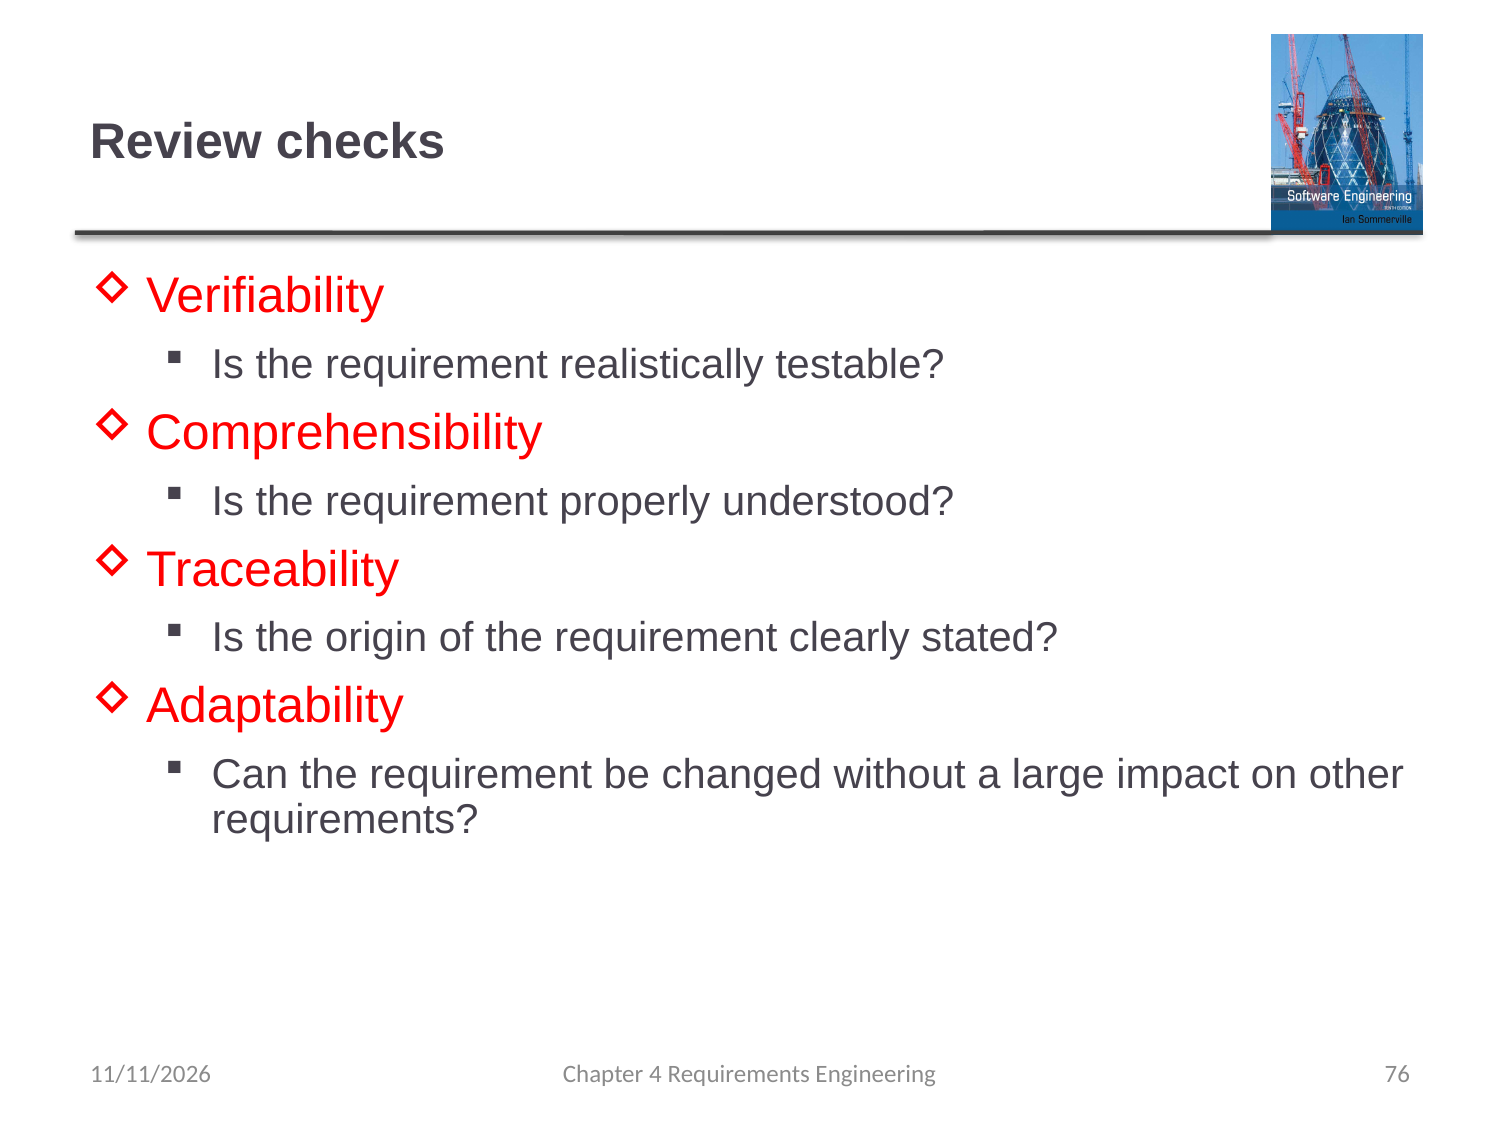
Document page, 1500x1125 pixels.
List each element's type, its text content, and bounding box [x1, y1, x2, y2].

title Review checks [74, 44, 1272, 233]
footer Chapter 4 Requirements Engineering [512, 1042, 988, 1103]
list Verifiability Is the requirement realistically testable? Comprehensibility Is the requirement properly understood? Traceability Is the origin of the requirement clearly stated? Adaptability Can the requirement be changed without a large impact on other requirements? [75, 262, 1425, 1005]
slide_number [75, 1042, 425, 1103]
slide_number 76 [1074, 1042, 1425, 1103]
picture [1271, 34, 1423, 230]
